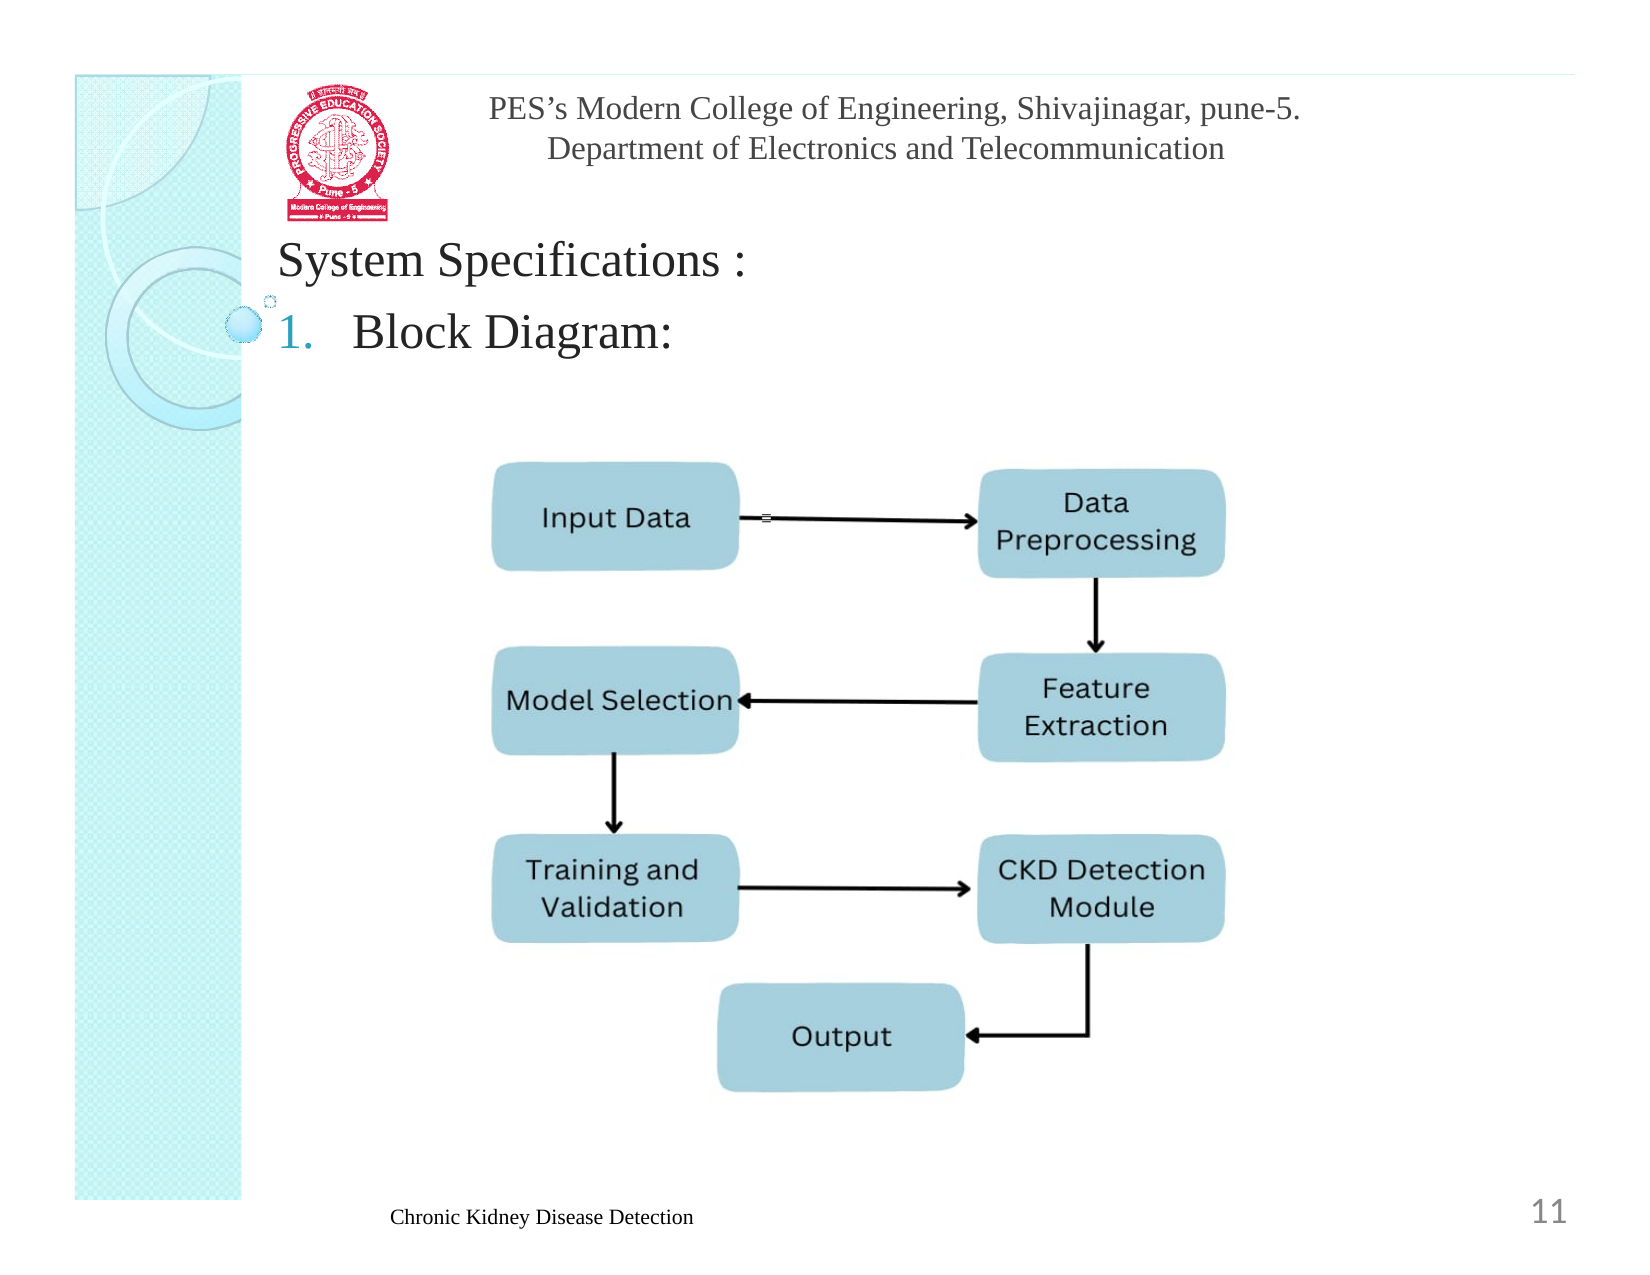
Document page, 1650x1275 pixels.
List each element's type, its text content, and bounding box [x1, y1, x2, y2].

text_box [74, 74, 1576, 1201]
picture [343, 377, 1370, 1172]
footer Chronic Kidney Disease Detection [387, 1209, 755, 1275]
slide_number 11 [1188, 1209, 1568, 1250]
